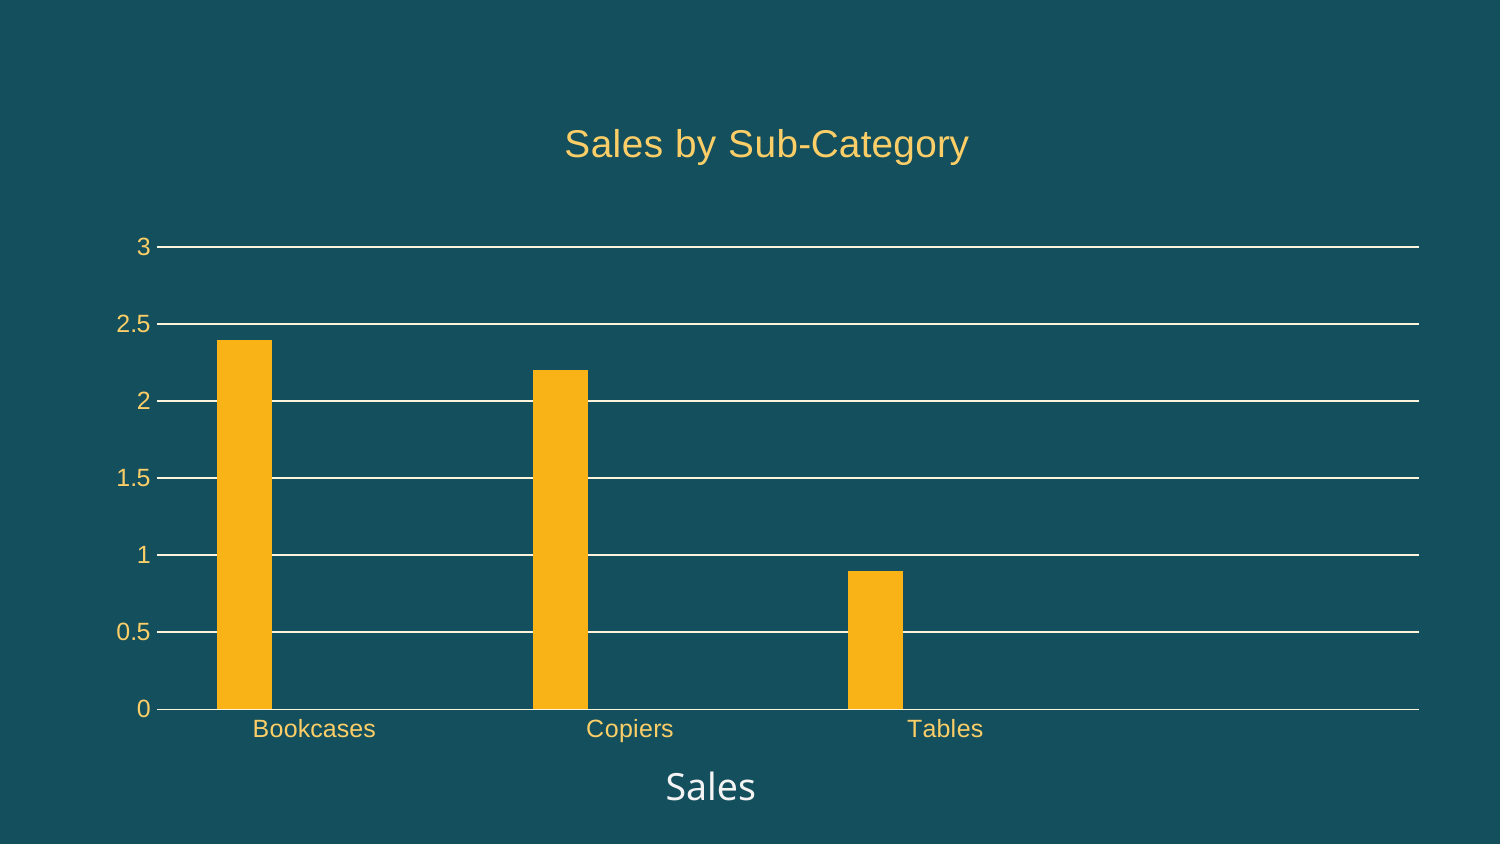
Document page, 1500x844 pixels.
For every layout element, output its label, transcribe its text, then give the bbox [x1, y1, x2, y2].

title Sales [39, 72, 1382, 760]
chart [89, 88, 1446, 756]
